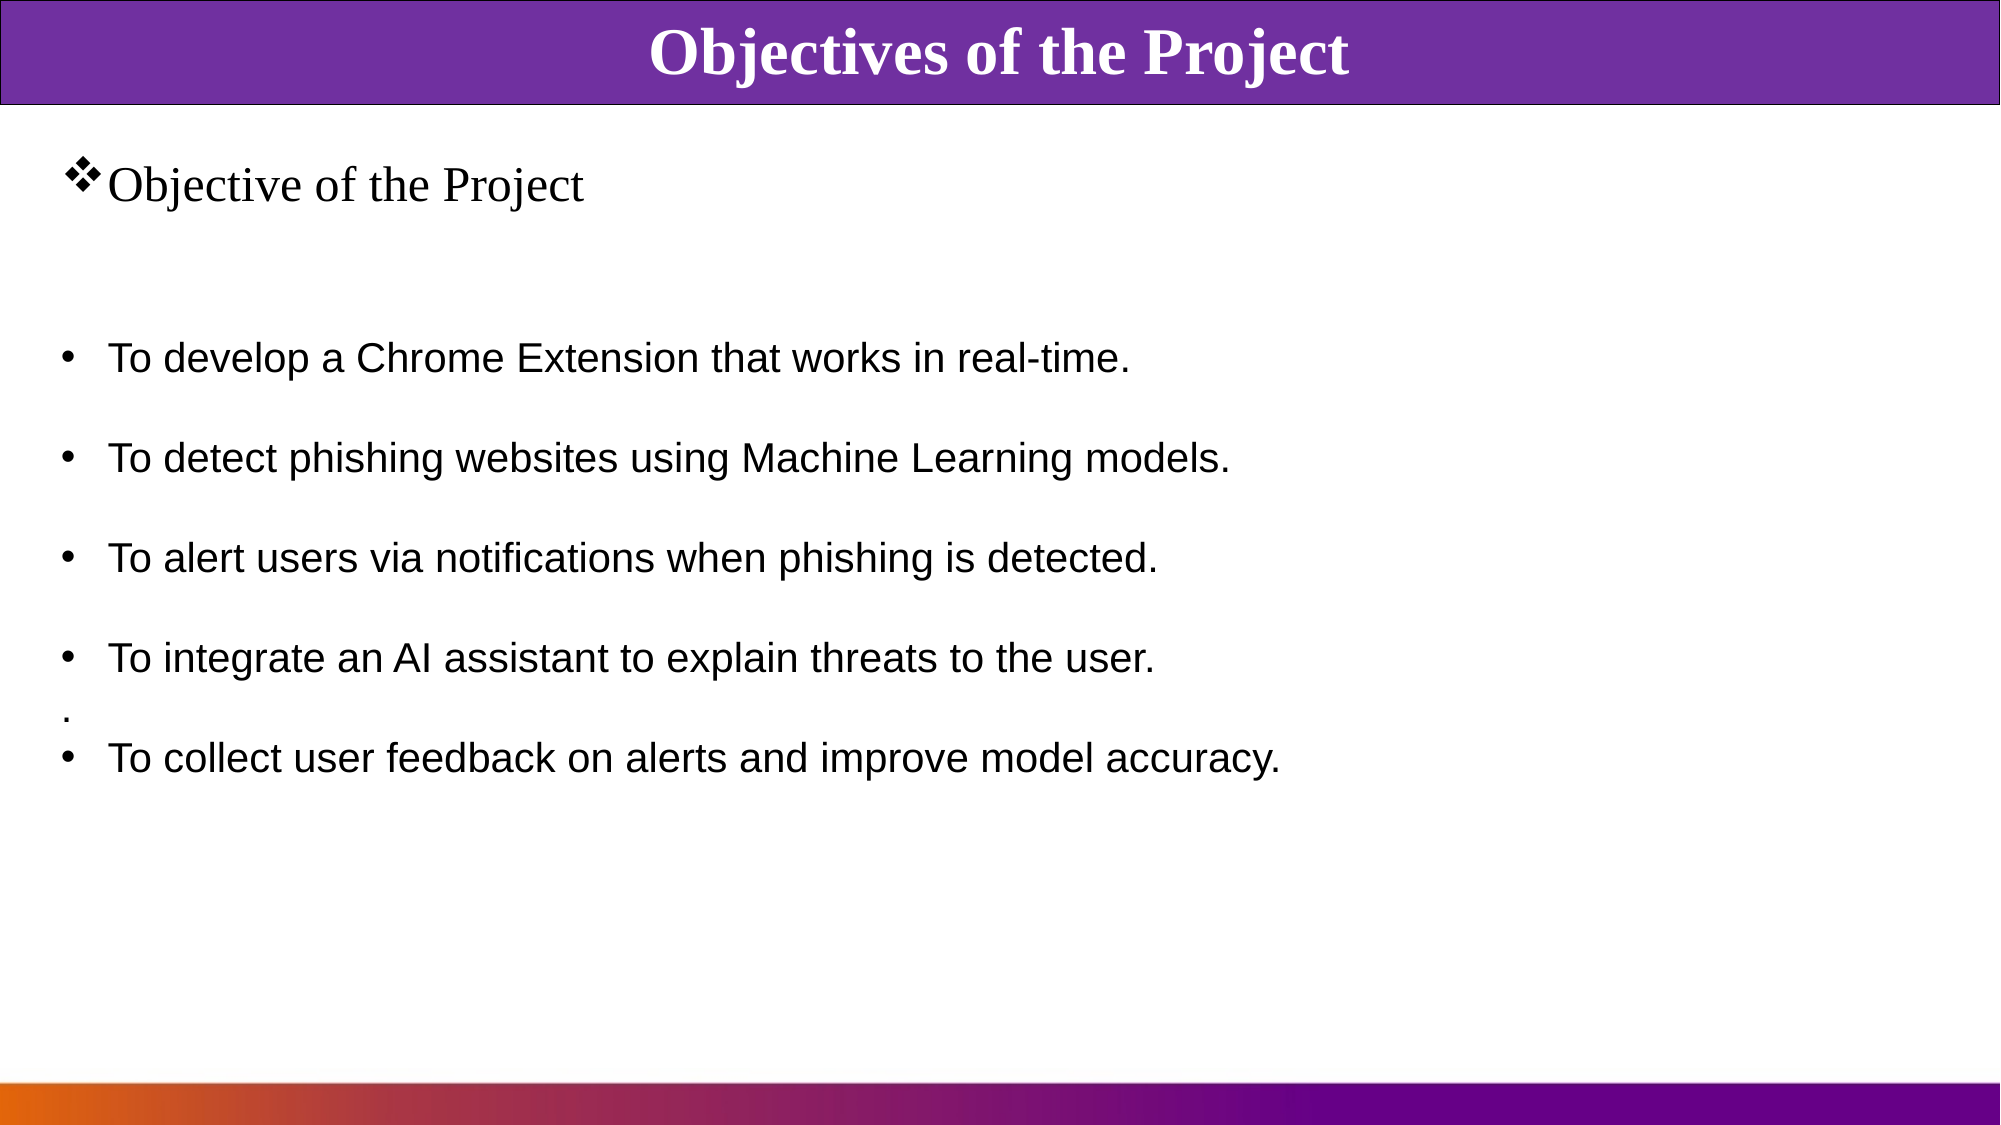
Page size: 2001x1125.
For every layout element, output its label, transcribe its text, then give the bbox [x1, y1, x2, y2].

text_box Objectives of the Project [0, 0, 2000, 105]
text_box Objective of the Project To develop a Chrome Extension that works in real-time. To detect phishing websites using Machine Learning models. To alert users via notifications when phishing is detected. To integrate an AI assistant to explain threats to the user. . To collect user feedback on alerts and improve model accuracy. [46, 143, 1454, 839]
picture [0, 1068, 2000, 1125]
